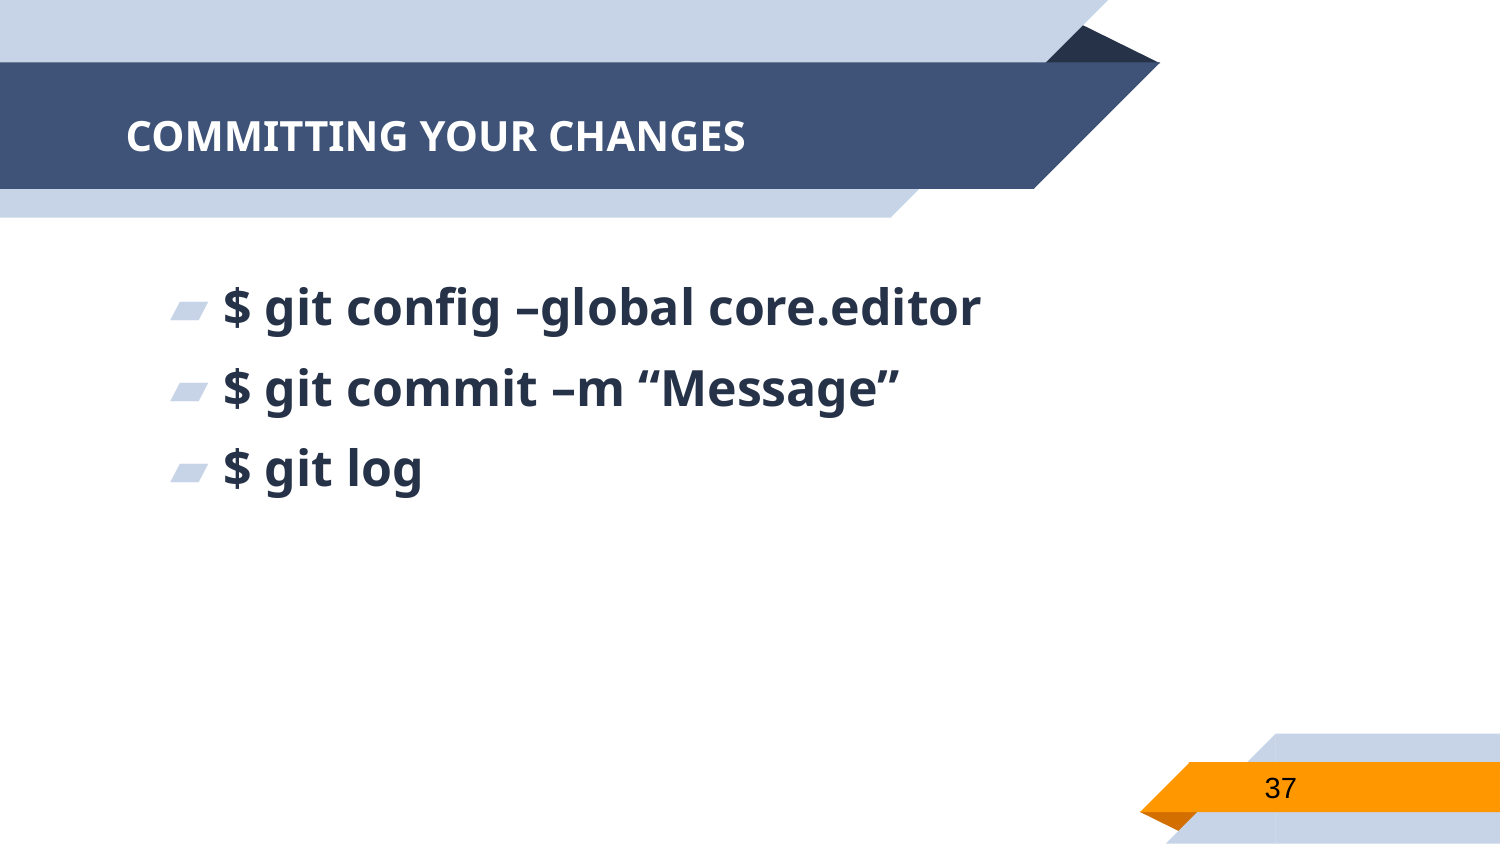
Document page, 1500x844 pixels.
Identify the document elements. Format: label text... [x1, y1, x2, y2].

list $ git config –global core.editor $ git commit –m “Message” $ git log [137, 246, 1254, 364]
slide_number 37 [1249, 760, 1494, 813]
title COMMITTING YOUR CHANGES [99, 71, 1001, 198]
